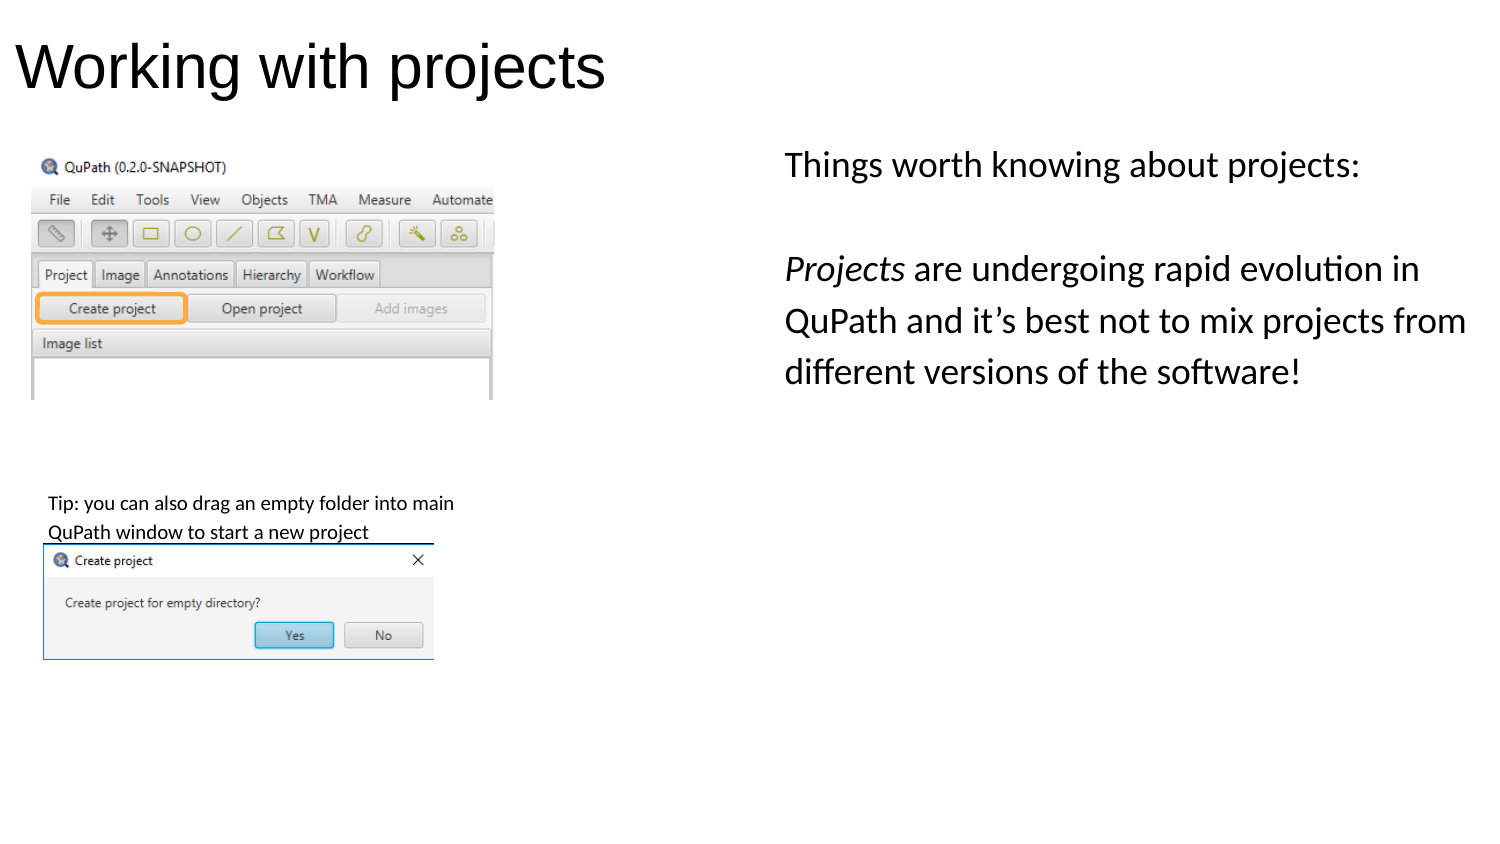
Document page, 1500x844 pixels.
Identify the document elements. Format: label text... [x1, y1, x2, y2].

text_box Tip: you can also drag an empty folder into main QuPath window to start a new project [33, 471, 493, 580]
text_box Things worth knowing about projects: Projects are undergoing rapid evolution in QuPath and it’s best not to mix projects from different versions of the software! [769, 118, 1485, 794]
picture [42, 542, 434, 661]
picture [30, 154, 495, 400]
text_box Working with projects [0, 0, 1500, 127]
